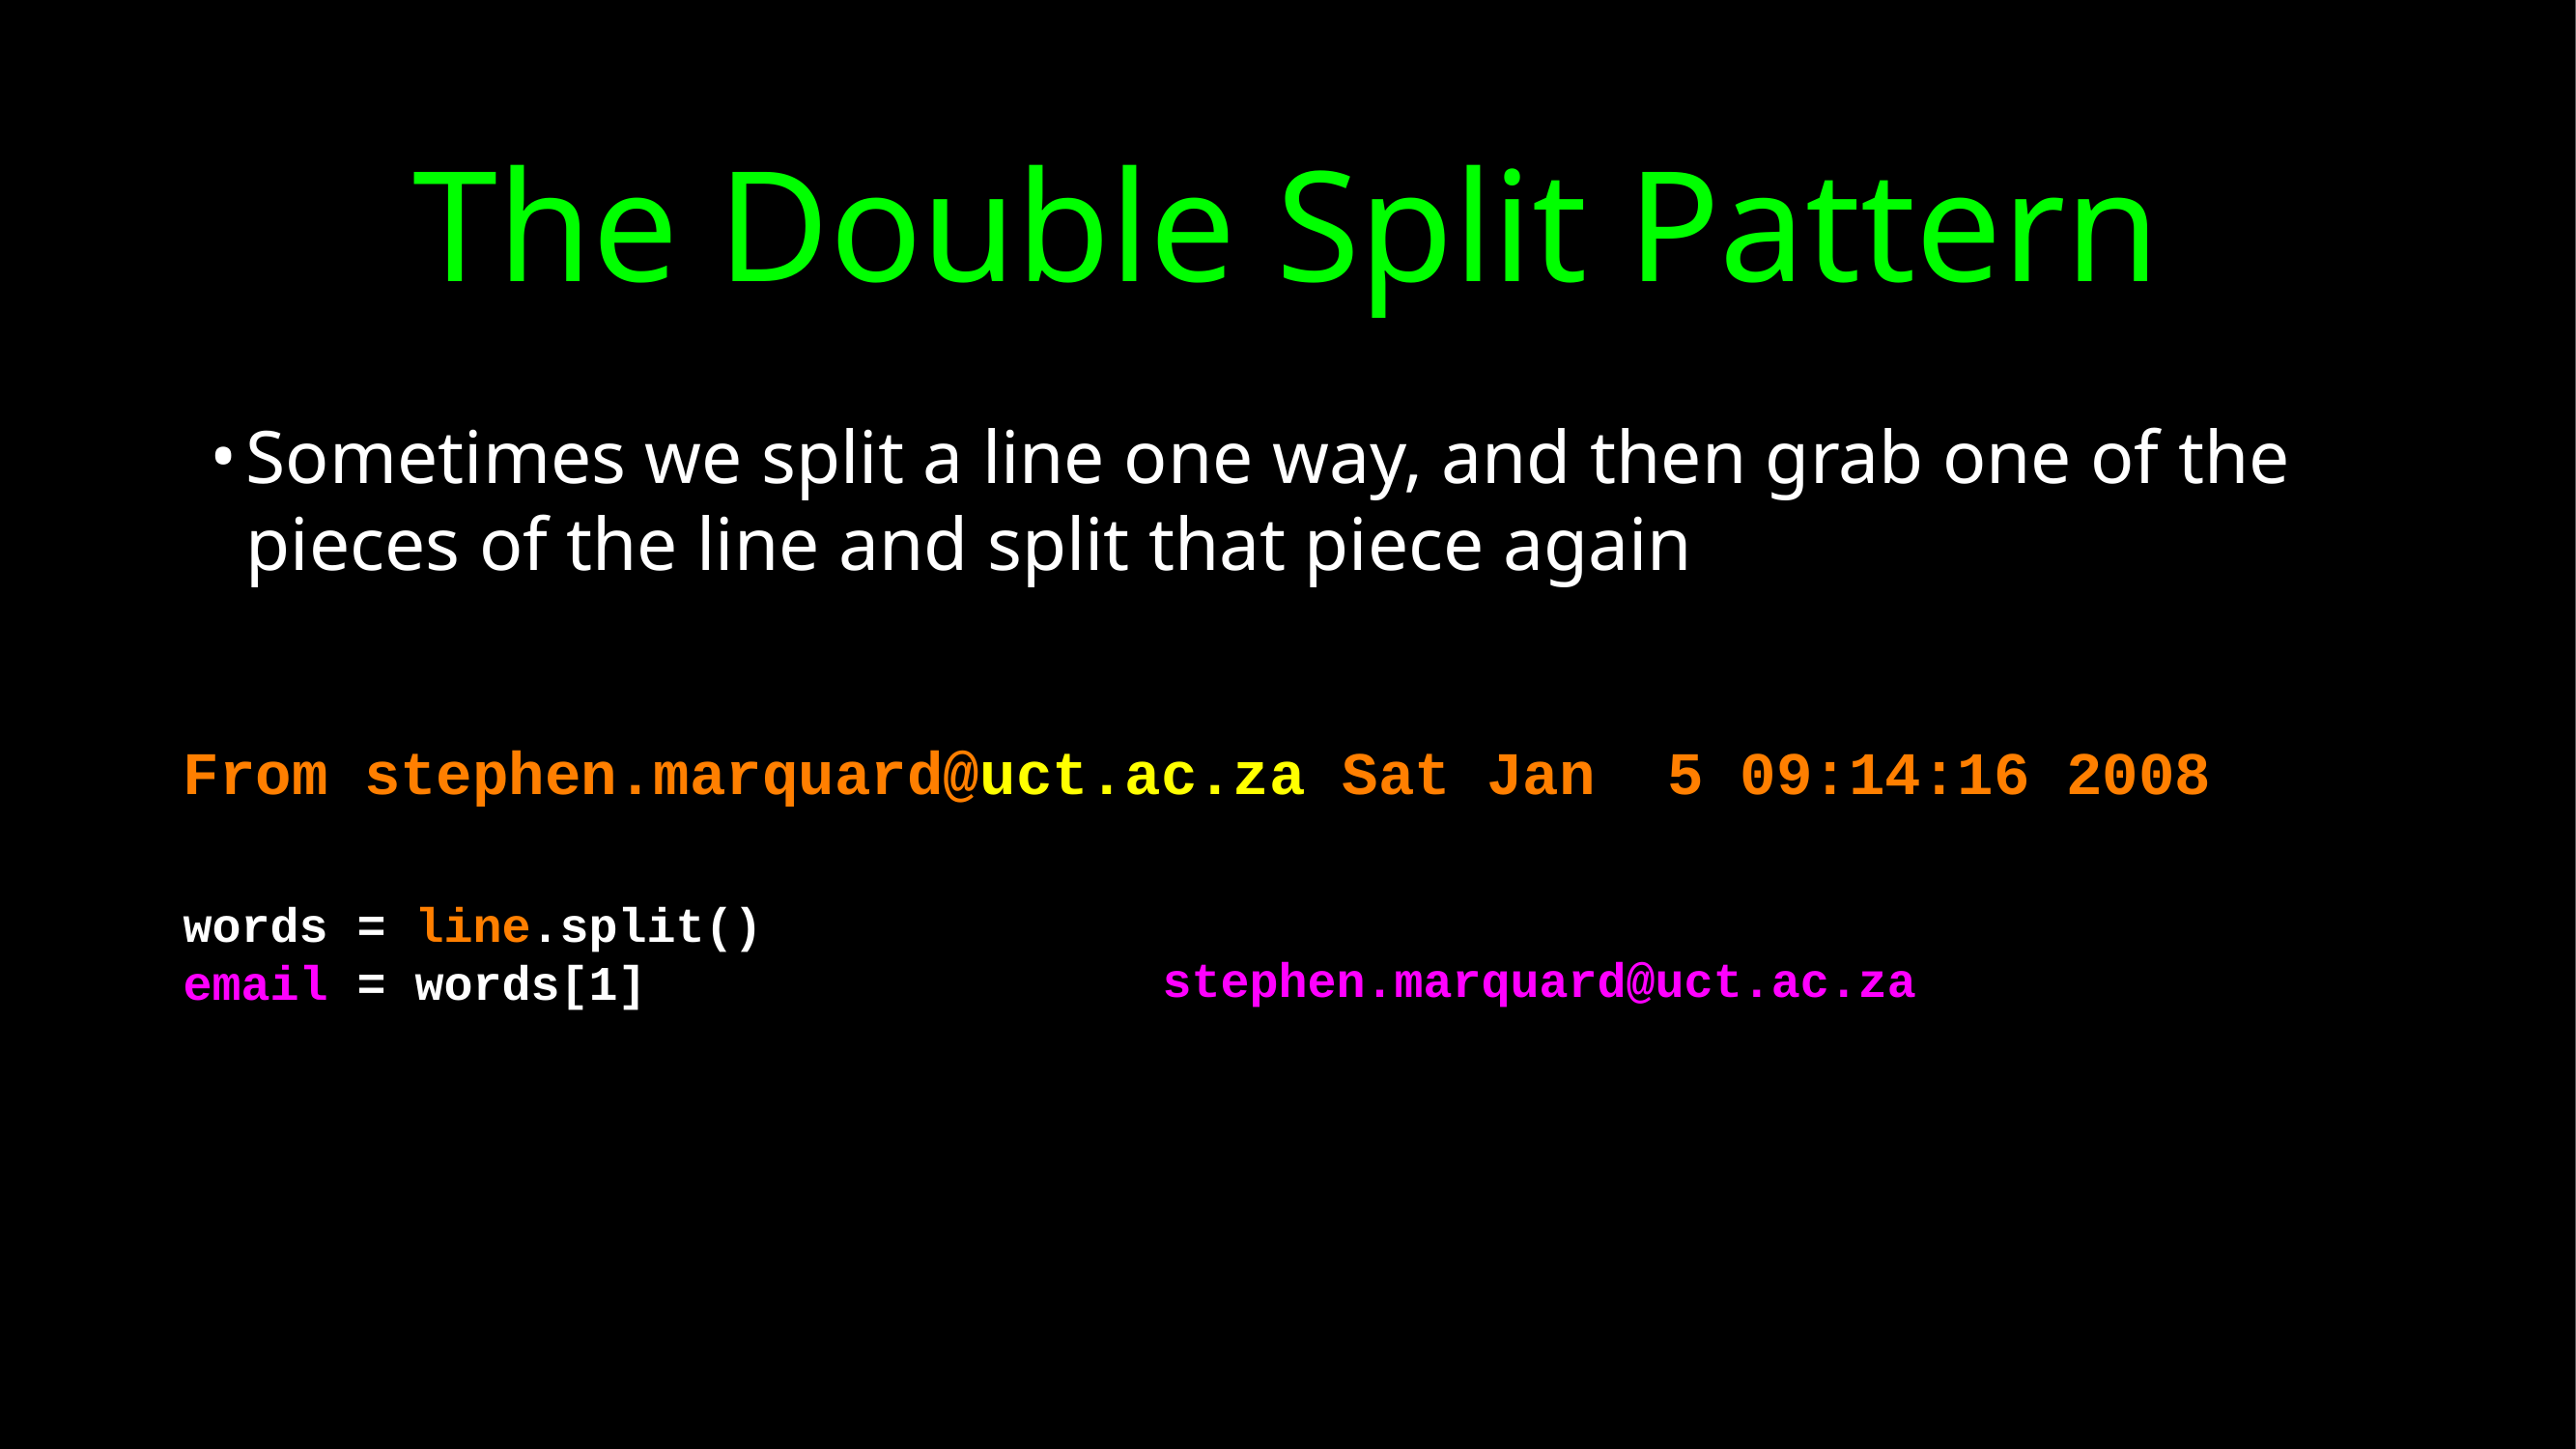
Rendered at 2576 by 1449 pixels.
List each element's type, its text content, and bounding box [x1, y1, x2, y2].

title The Double Split Pattern [183, 38, 2391, 403]
text_box From stephen.marquard@uct.ac.za Sat Jan 5 09:14:16 2008 [183, 717, 2298, 824]
list Sometimes we split a line one way, and then grab one of the pieces of the line and split that piece again [167, 381, 2318, 615]
text_box stephen.marquard@uct.ac.za [1162, 924, 2204, 1032]
text_box words = line.split() email = words[1] print pieces[1] [183, 838, 1003, 1138]
